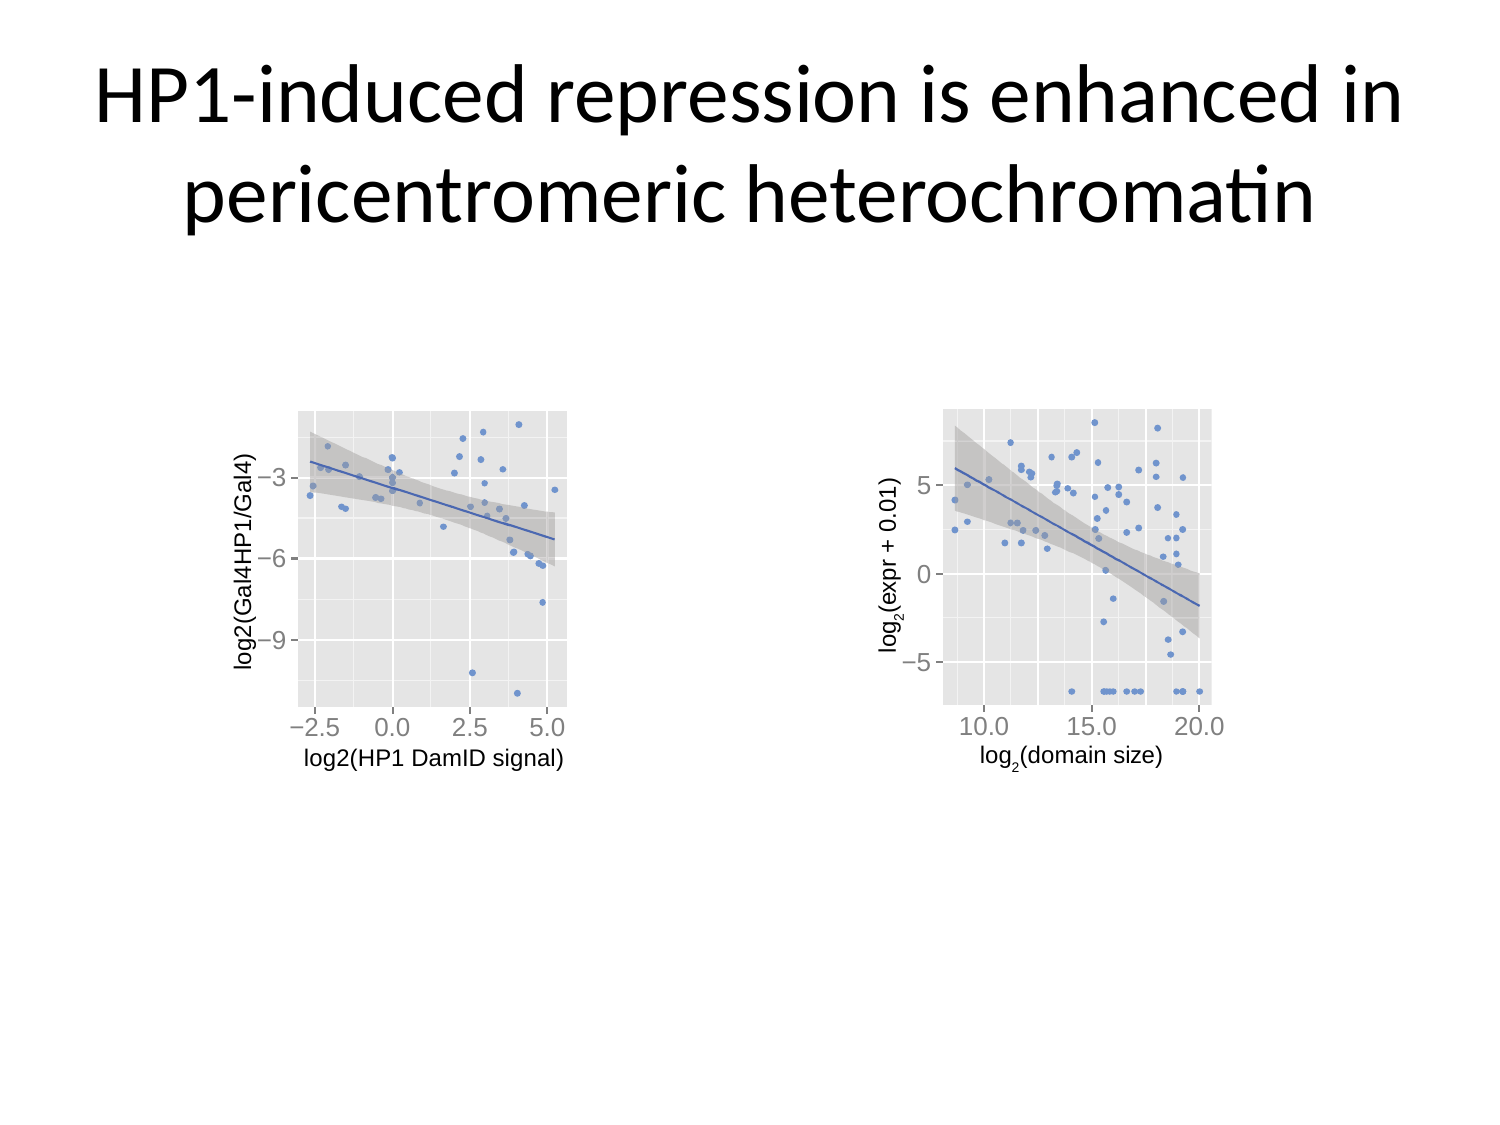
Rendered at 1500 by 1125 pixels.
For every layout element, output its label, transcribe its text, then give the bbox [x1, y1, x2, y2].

picture [199, 399, 1245, 786]
title HP1-induced repression is enhanced in pericentromeric heterochromatin [75, 45, 1425, 233]
